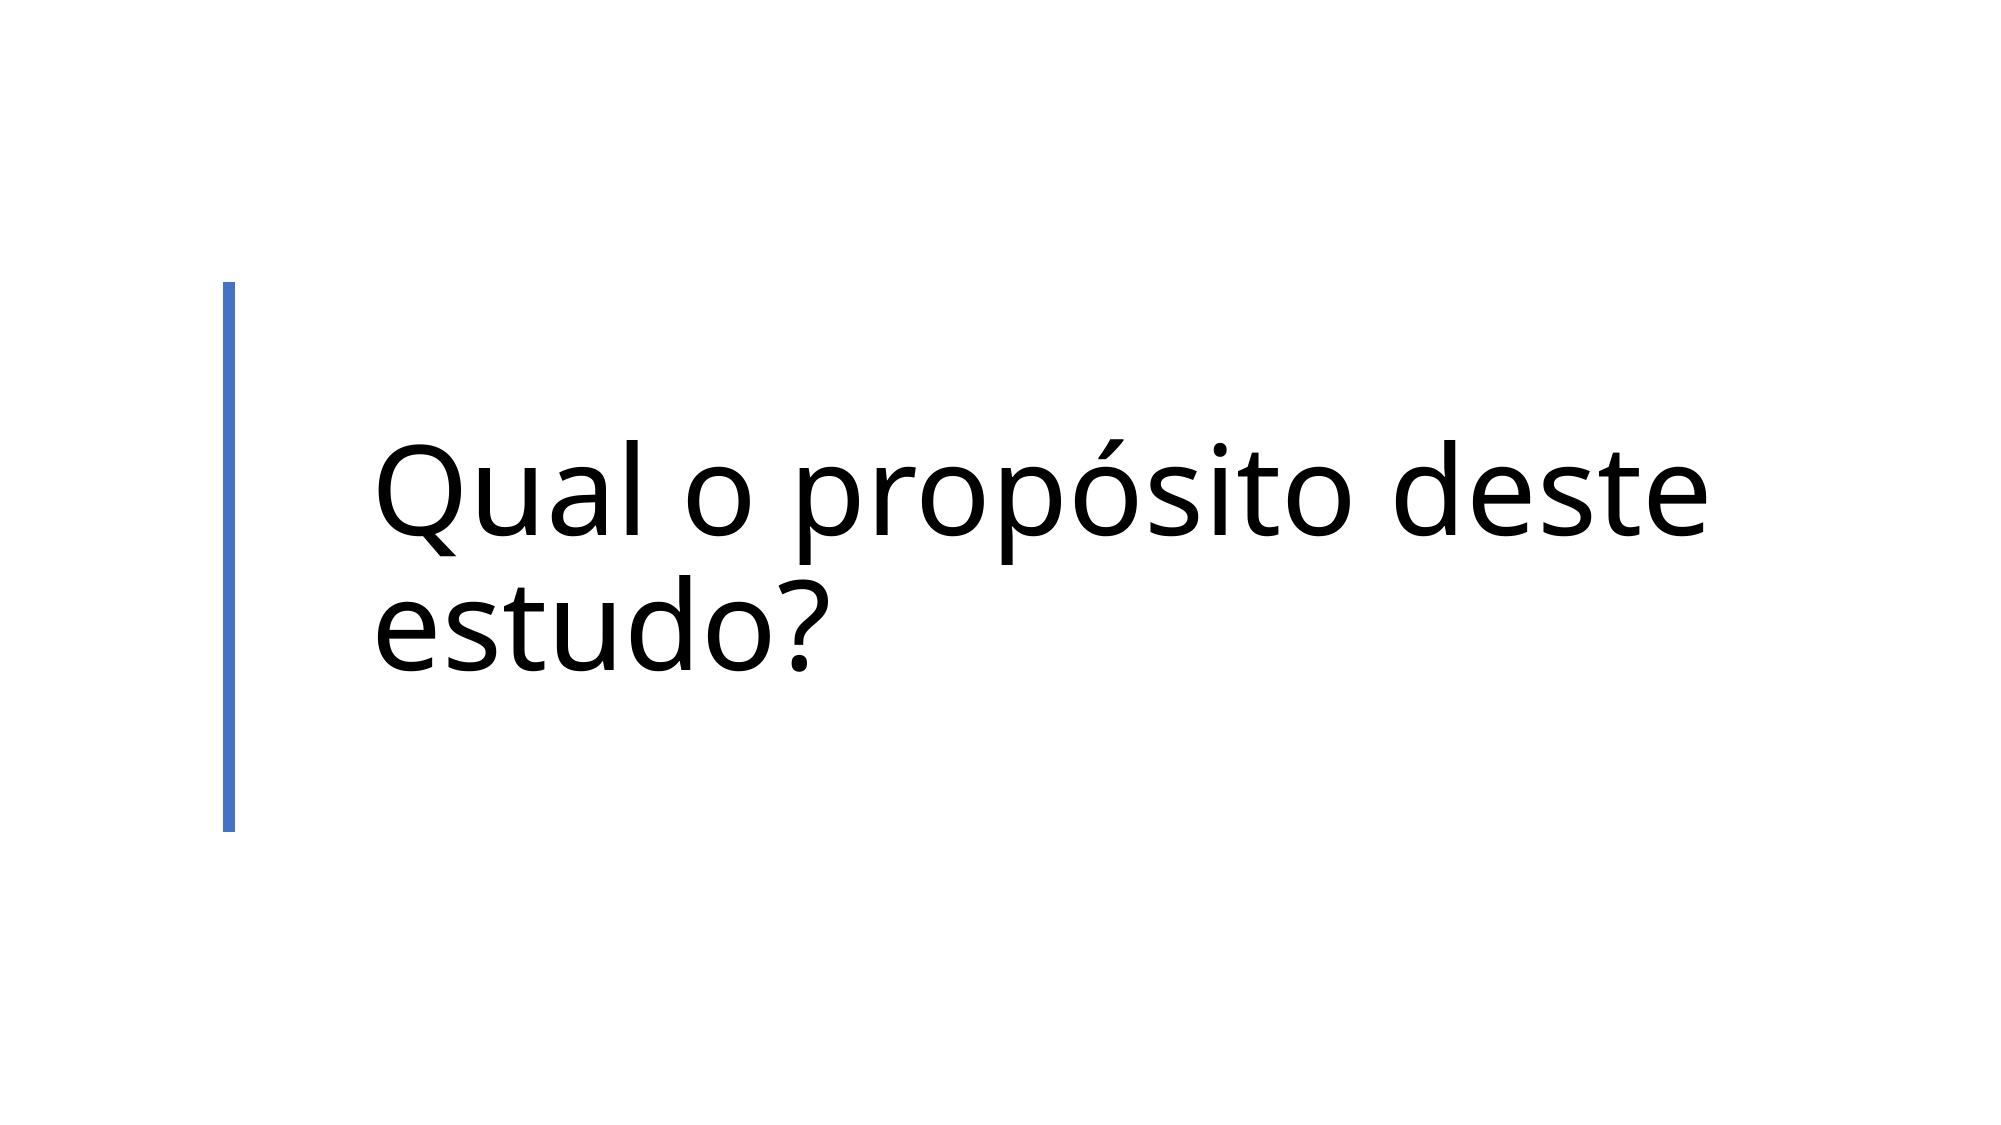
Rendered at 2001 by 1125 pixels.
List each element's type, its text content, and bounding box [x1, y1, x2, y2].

title Qual o propósito deste estudo? [356, 391, 1809, 733]
